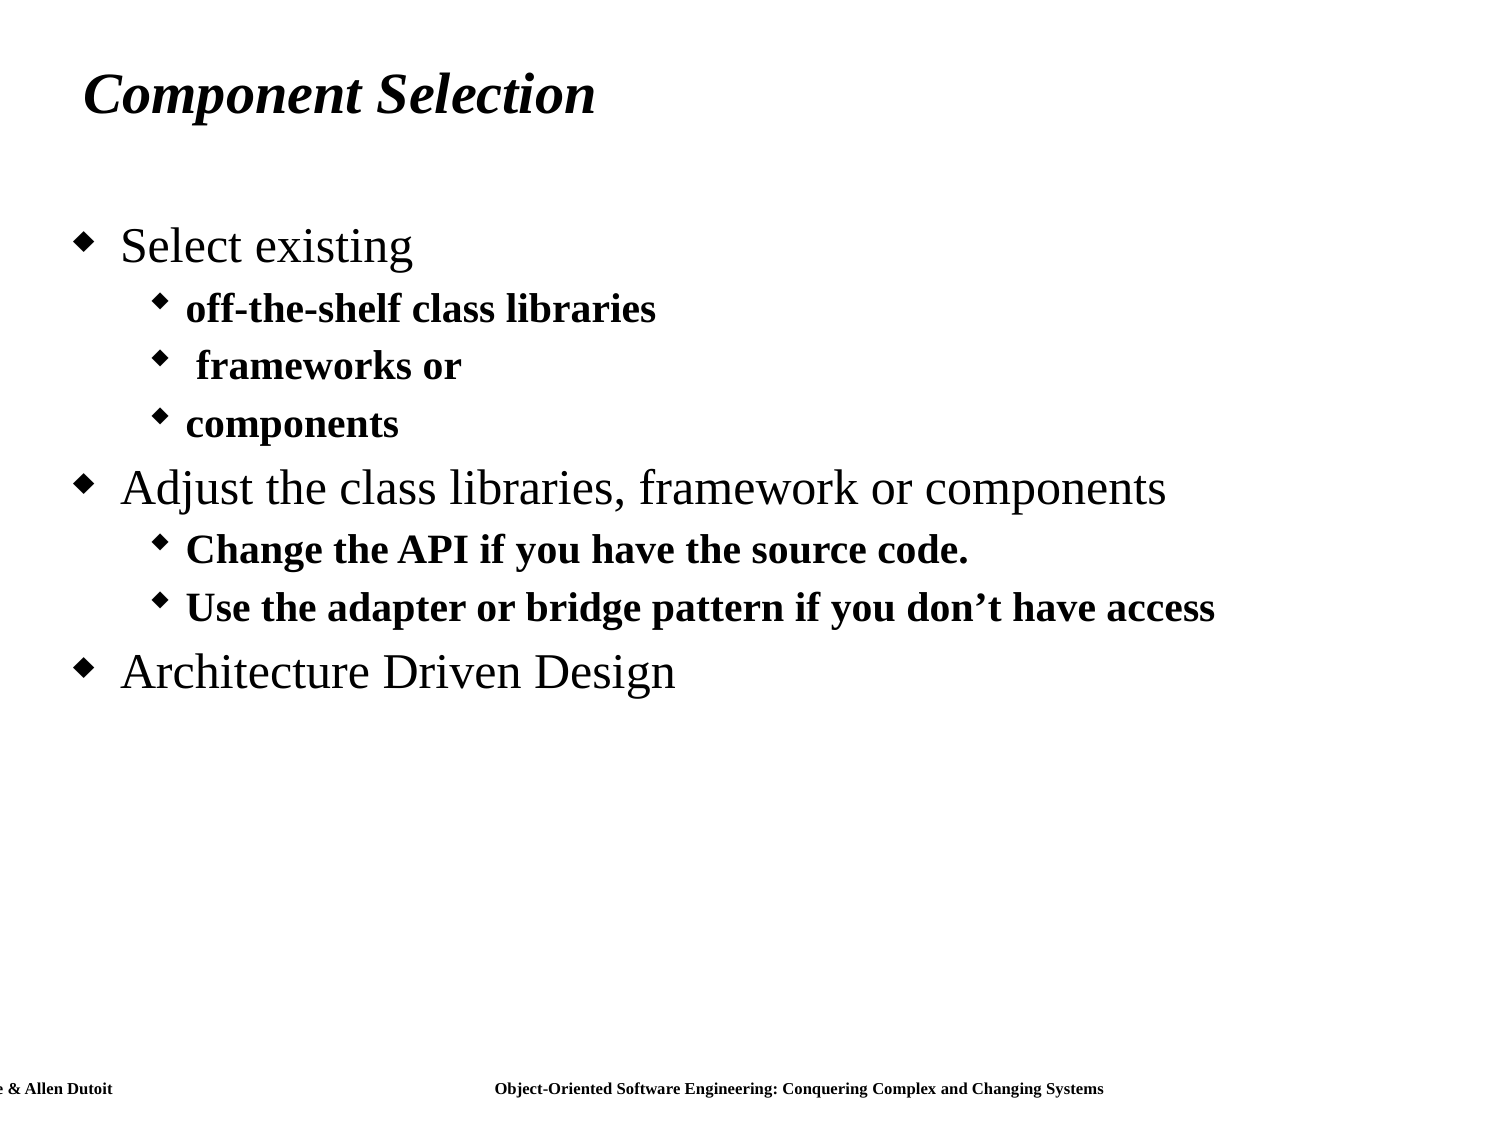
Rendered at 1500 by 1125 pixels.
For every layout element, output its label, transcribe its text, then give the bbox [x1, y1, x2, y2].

list Select existing off-the-shelf class libraries frameworks or components Adjust the class libraries, framework or components Change the API if you have the source code. Use the adapter or bridge pattern if you don’t have access Architecture Driven Design [57, 211, 1414, 1021]
title Component Selection [68, 35, 1407, 153]
